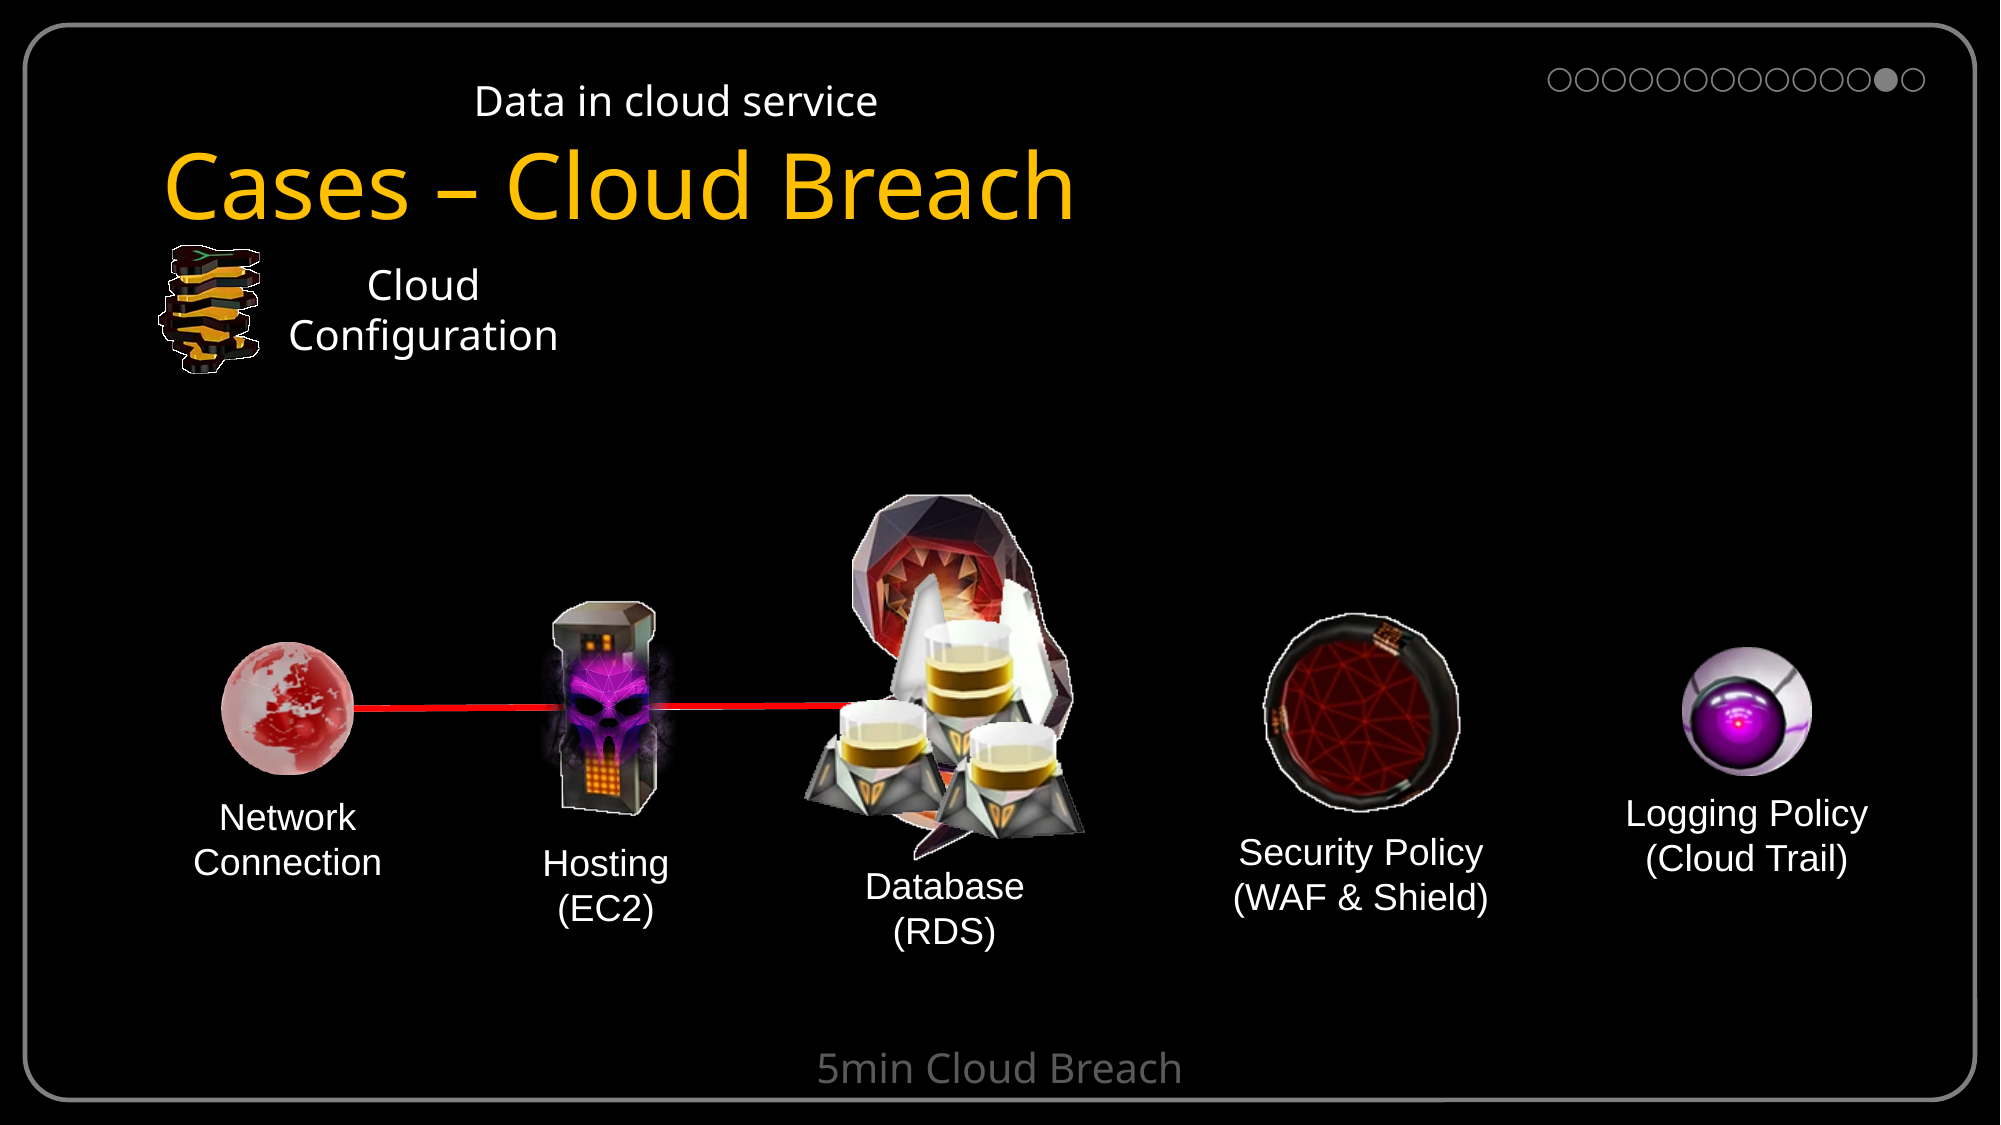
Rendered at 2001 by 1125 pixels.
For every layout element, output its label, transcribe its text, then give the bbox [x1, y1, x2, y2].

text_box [459, 596, 753, 938]
text_box Cloud Configuration [260, 251, 588, 367]
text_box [1552, 647, 1941, 888]
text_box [140, 642, 435, 892]
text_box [1214, 607, 1508, 927]
picture [535, 636, 681, 781]
text_box 5min Cloud Breach [721, 1040, 1279, 1100]
picture [158, 245, 260, 374]
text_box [797, 573, 1092, 961]
text_box [23, 23, 1976, 1101]
text_box Data in cloud service [146, 0, 1647, 133]
text_box ○○○○○○○○○○○○●○ [1384, 54, 1943, 115]
text_box Cases – Cloud Breach [146, 133, 1647, 274]
picture [852, 492, 1075, 573]
